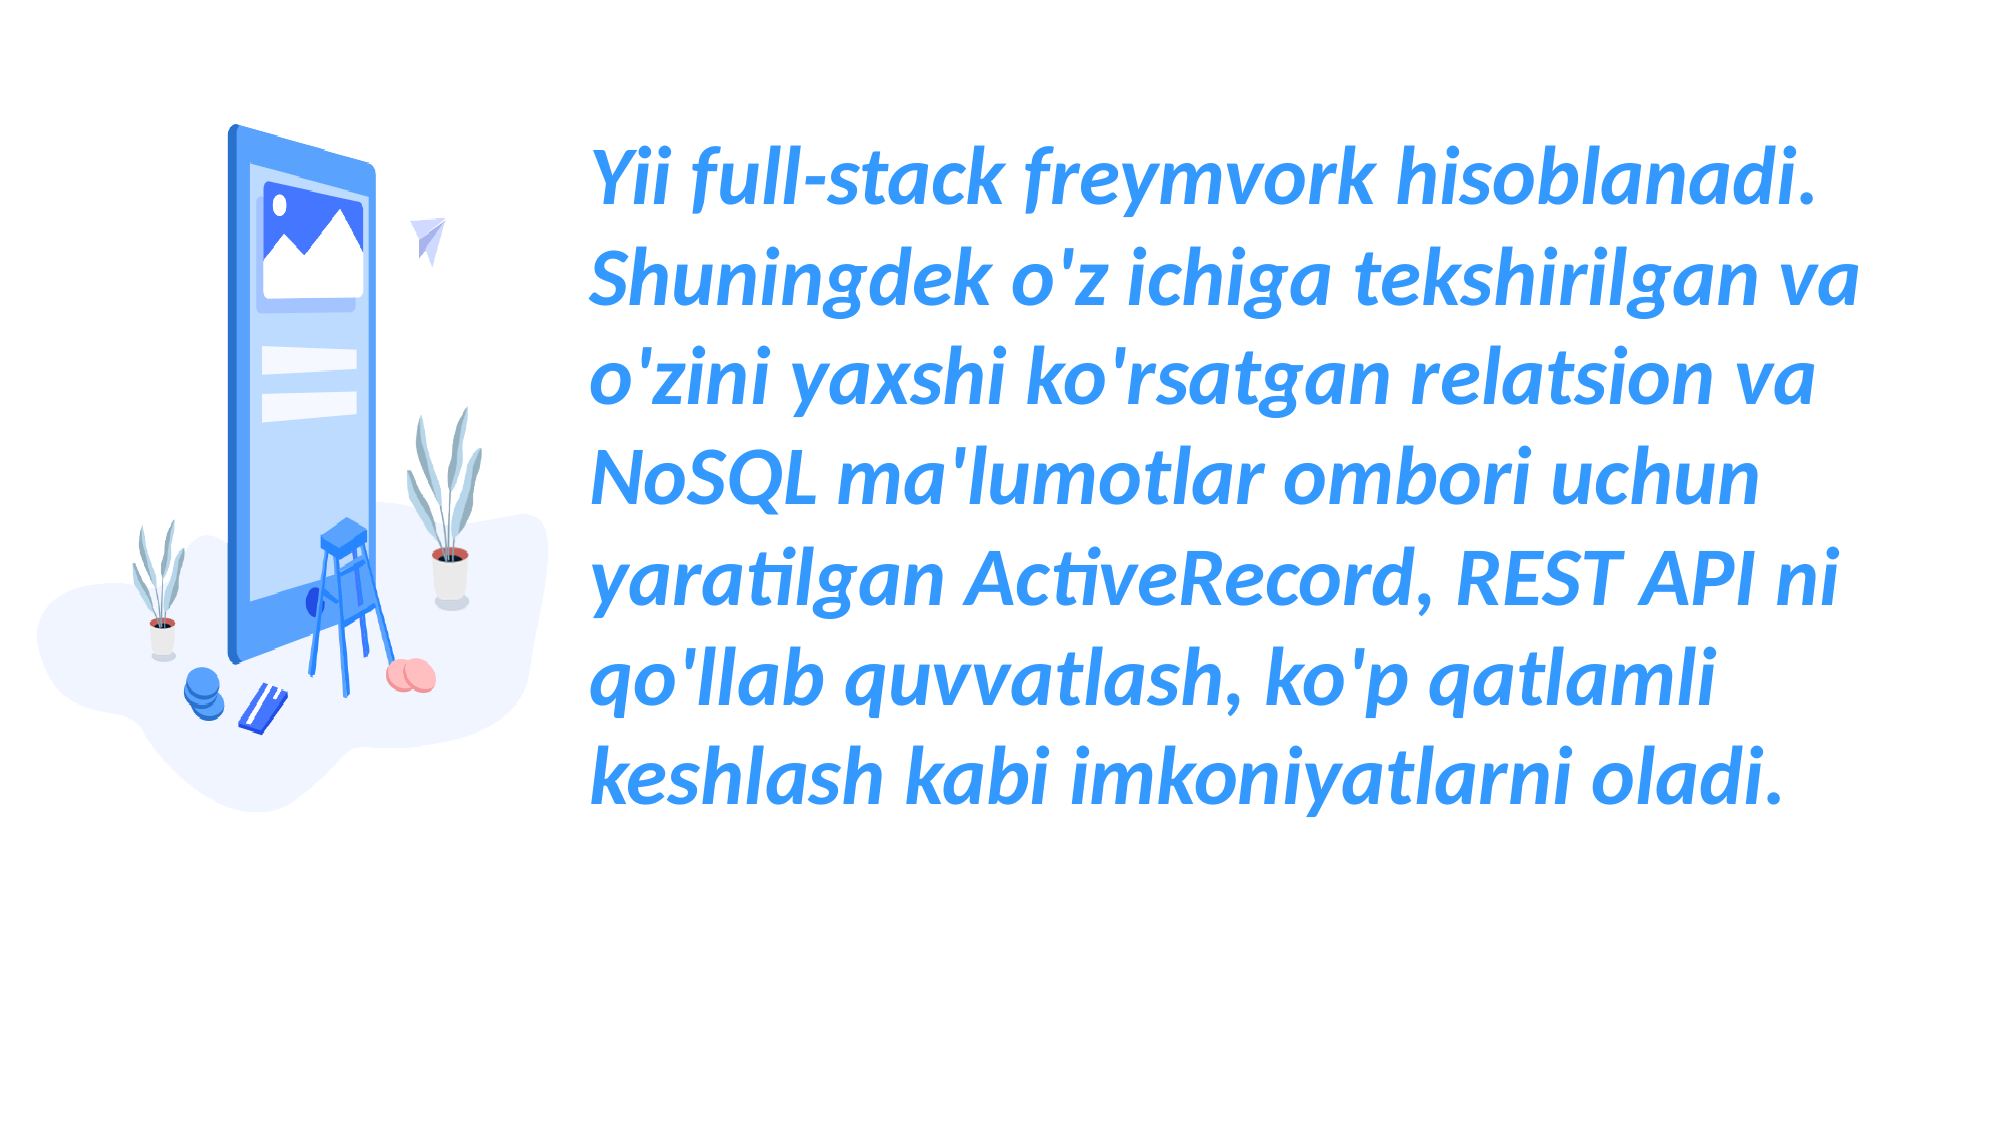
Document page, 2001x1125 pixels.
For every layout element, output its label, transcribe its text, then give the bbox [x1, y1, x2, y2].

picture [0, 53, 575, 871]
text_box Yii full-stack freymvork hisoblanadi. Shuningdek o'z ichiga tekshirilgan va o'zini yaxshi ko'rsatgan relatsion va NoSQL ma'lumotlar ombori uchun yaratilgan ActiveRecord, REST API ni qo'llab quvvatlash, ko'p qatlamli keshlash kabi imkoniyatlarni oladi. [575, 114, 1893, 829]
